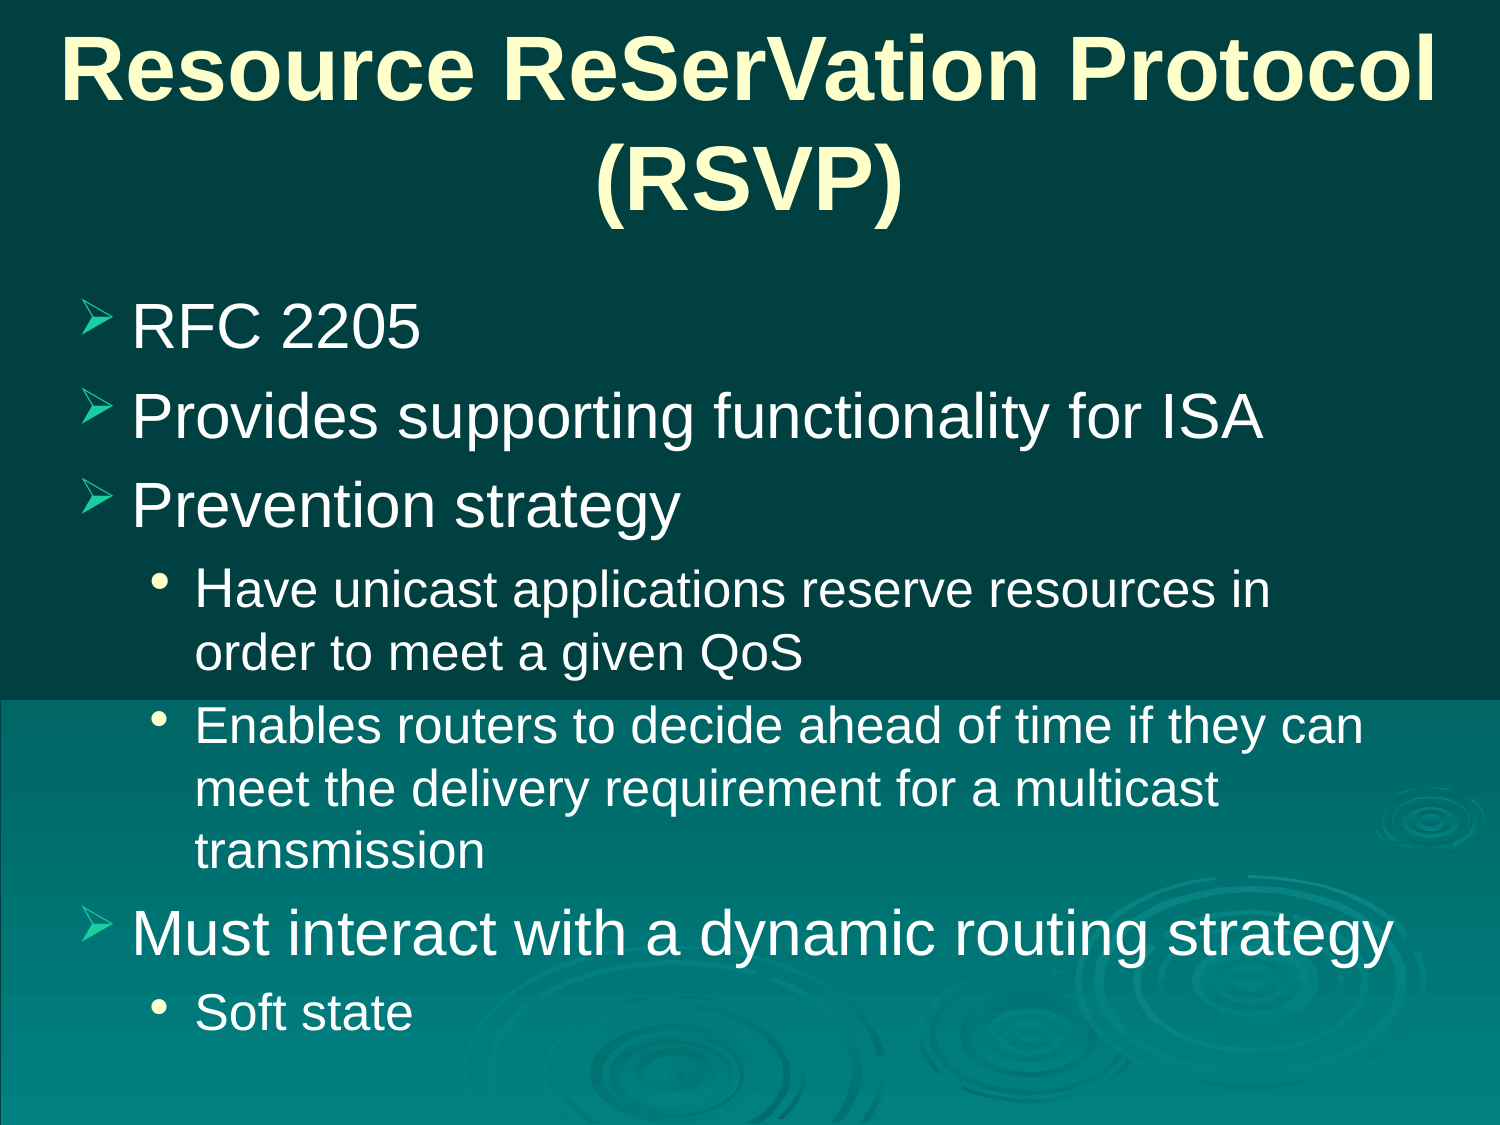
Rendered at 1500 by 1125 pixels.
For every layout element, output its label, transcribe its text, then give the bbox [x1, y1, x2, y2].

list RFC 2205 Provides supporting functionality for ISA Prevention strategy Have unicast applications reserve resources in order to meet a given QoS Enables routers to decide ahead of time if they can meet the delivery requirement for a multicast transmission Must interact with a dynamic routing strategy Soft state [62, 187, 1413, 1125]
title Resource ReSerVation Protocol (RSVP) [0, 24, 1500, 213]
